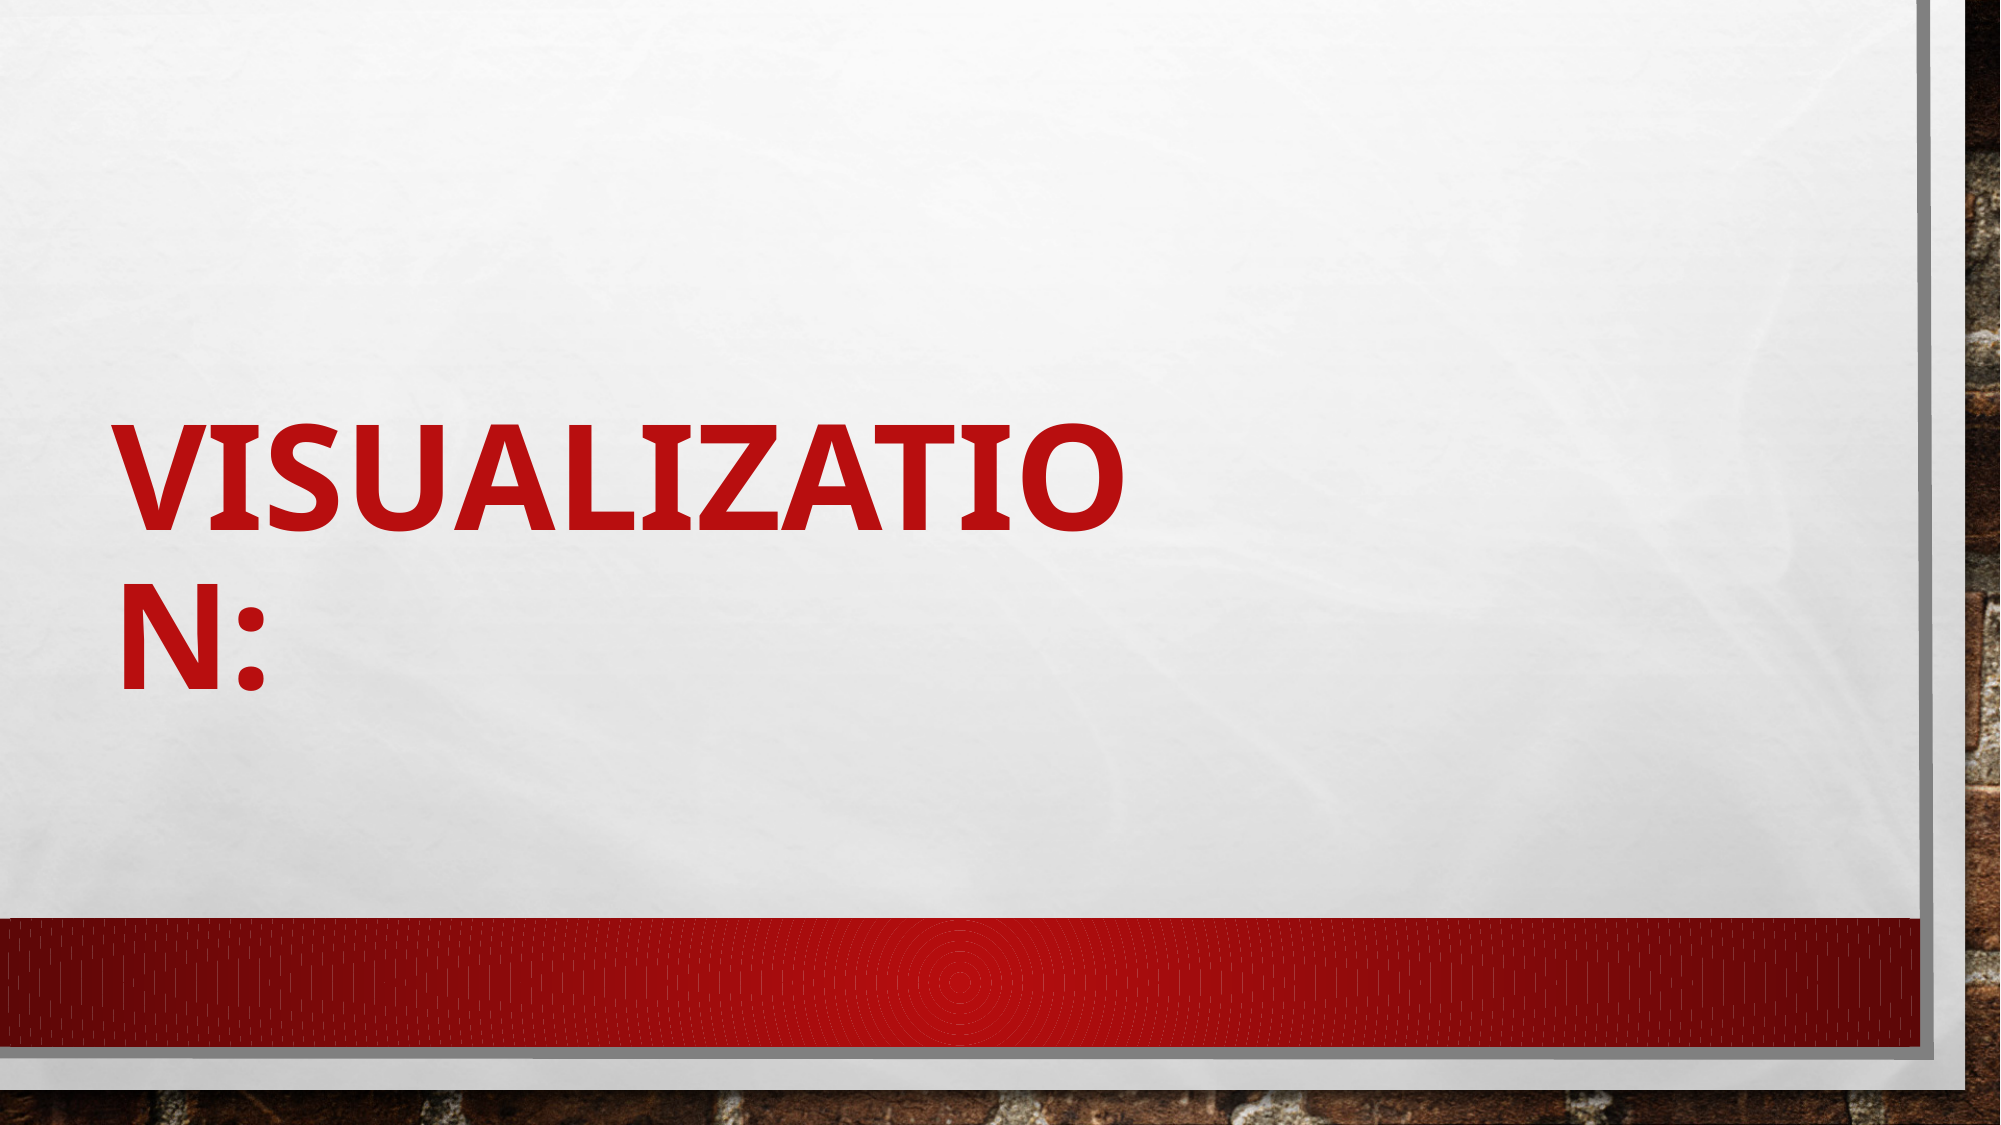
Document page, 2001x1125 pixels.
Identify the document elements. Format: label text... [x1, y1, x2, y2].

title Visualization: [96, 395, 1214, 730]
picture [0, 0, 2000, 1125]
